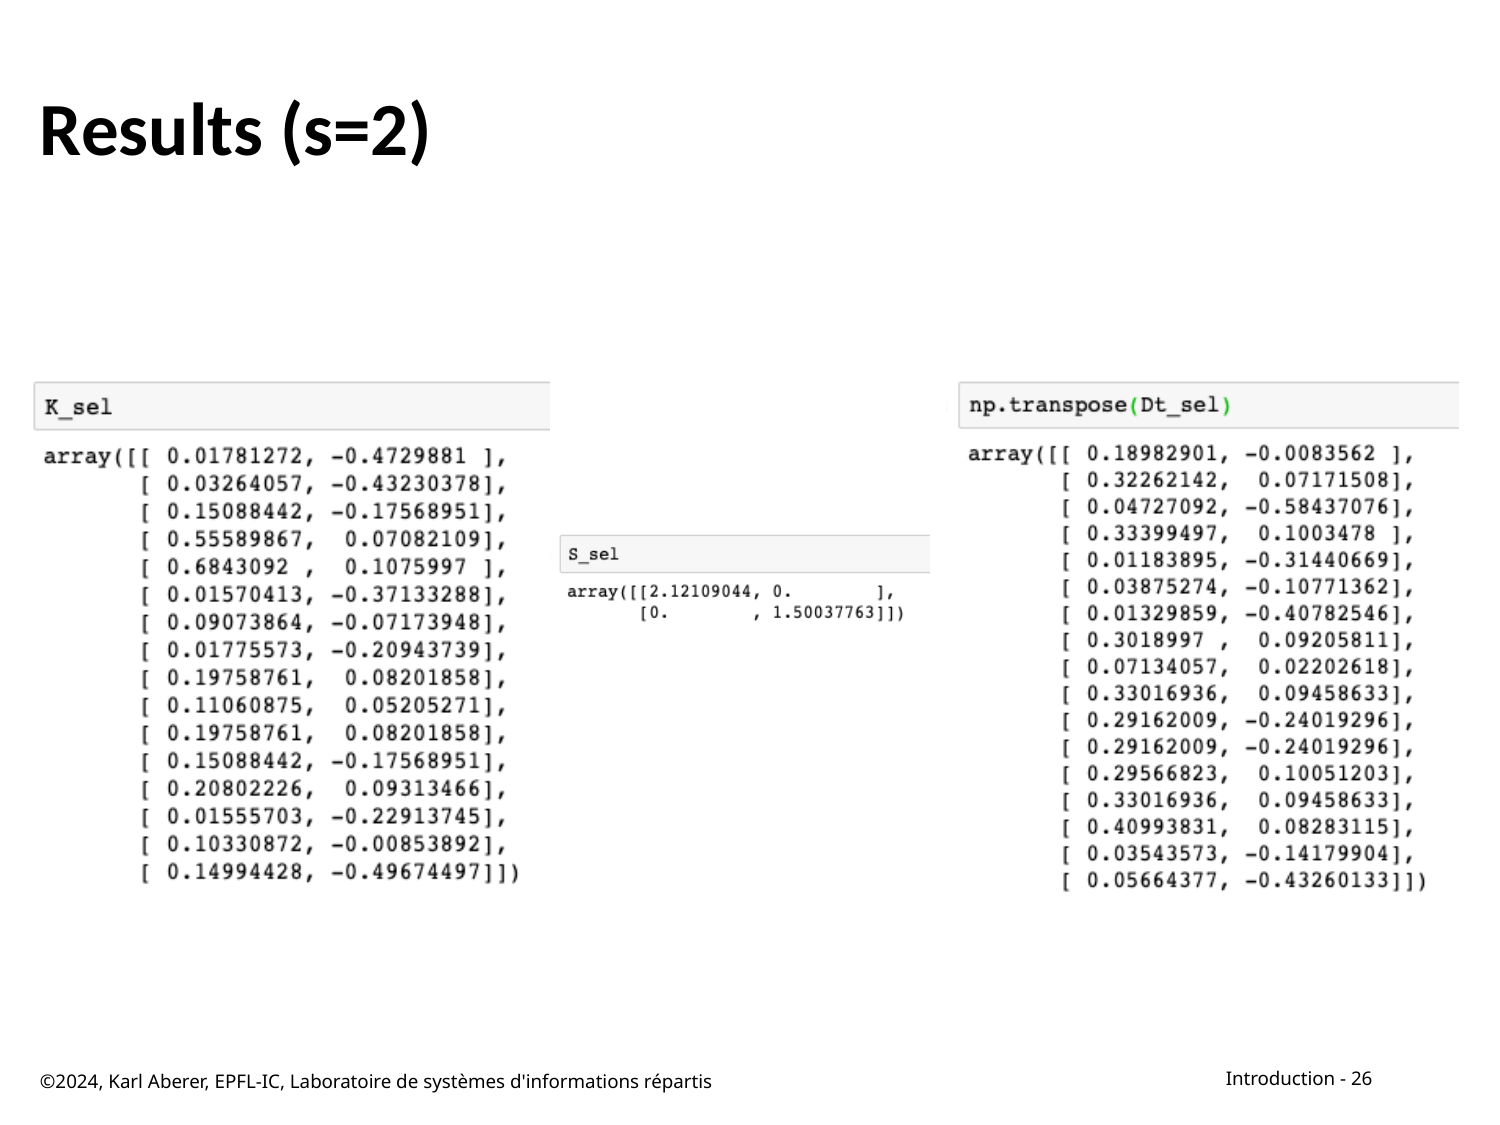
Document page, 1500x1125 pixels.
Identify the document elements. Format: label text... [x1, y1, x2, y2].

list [24, 377, 550, 903]
title Results (s=2) [24, 49, 1388, 201]
picture [550, 525, 930, 634]
footer ©2024, Karl Aberer, EPFL-IC, Laboratoire de systèmes d'informations répartis [24, 1062, 988, 1101]
picture [946, 371, 1459, 903]
